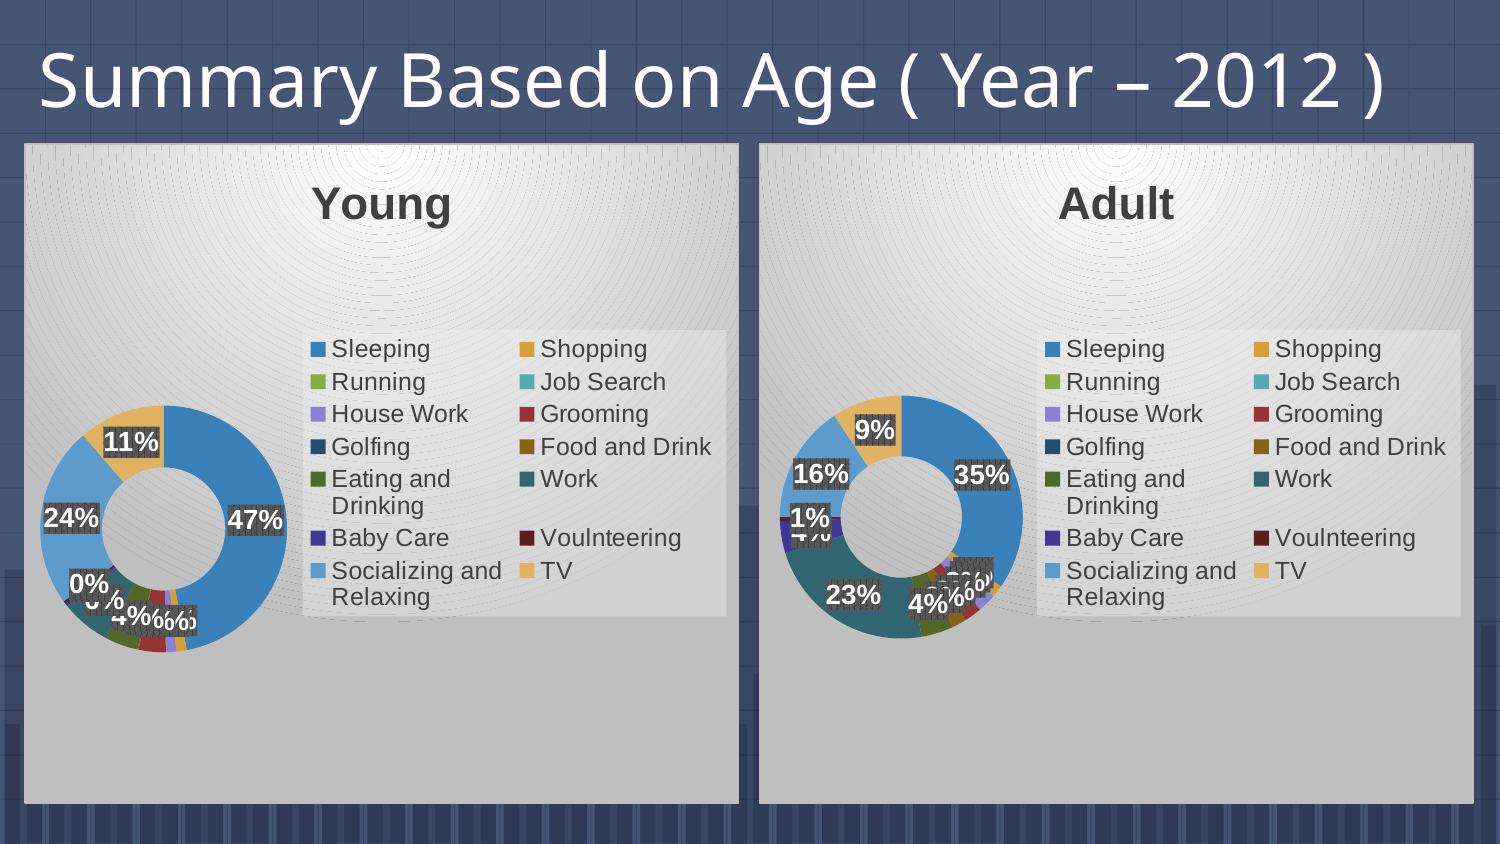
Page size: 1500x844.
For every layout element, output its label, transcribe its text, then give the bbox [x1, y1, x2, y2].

chart [23, 142, 740, 804]
title Summary Based on Age ( Year – 2012 ) [24, 17, 1466, 131]
chart [758, 142, 1475, 804]
